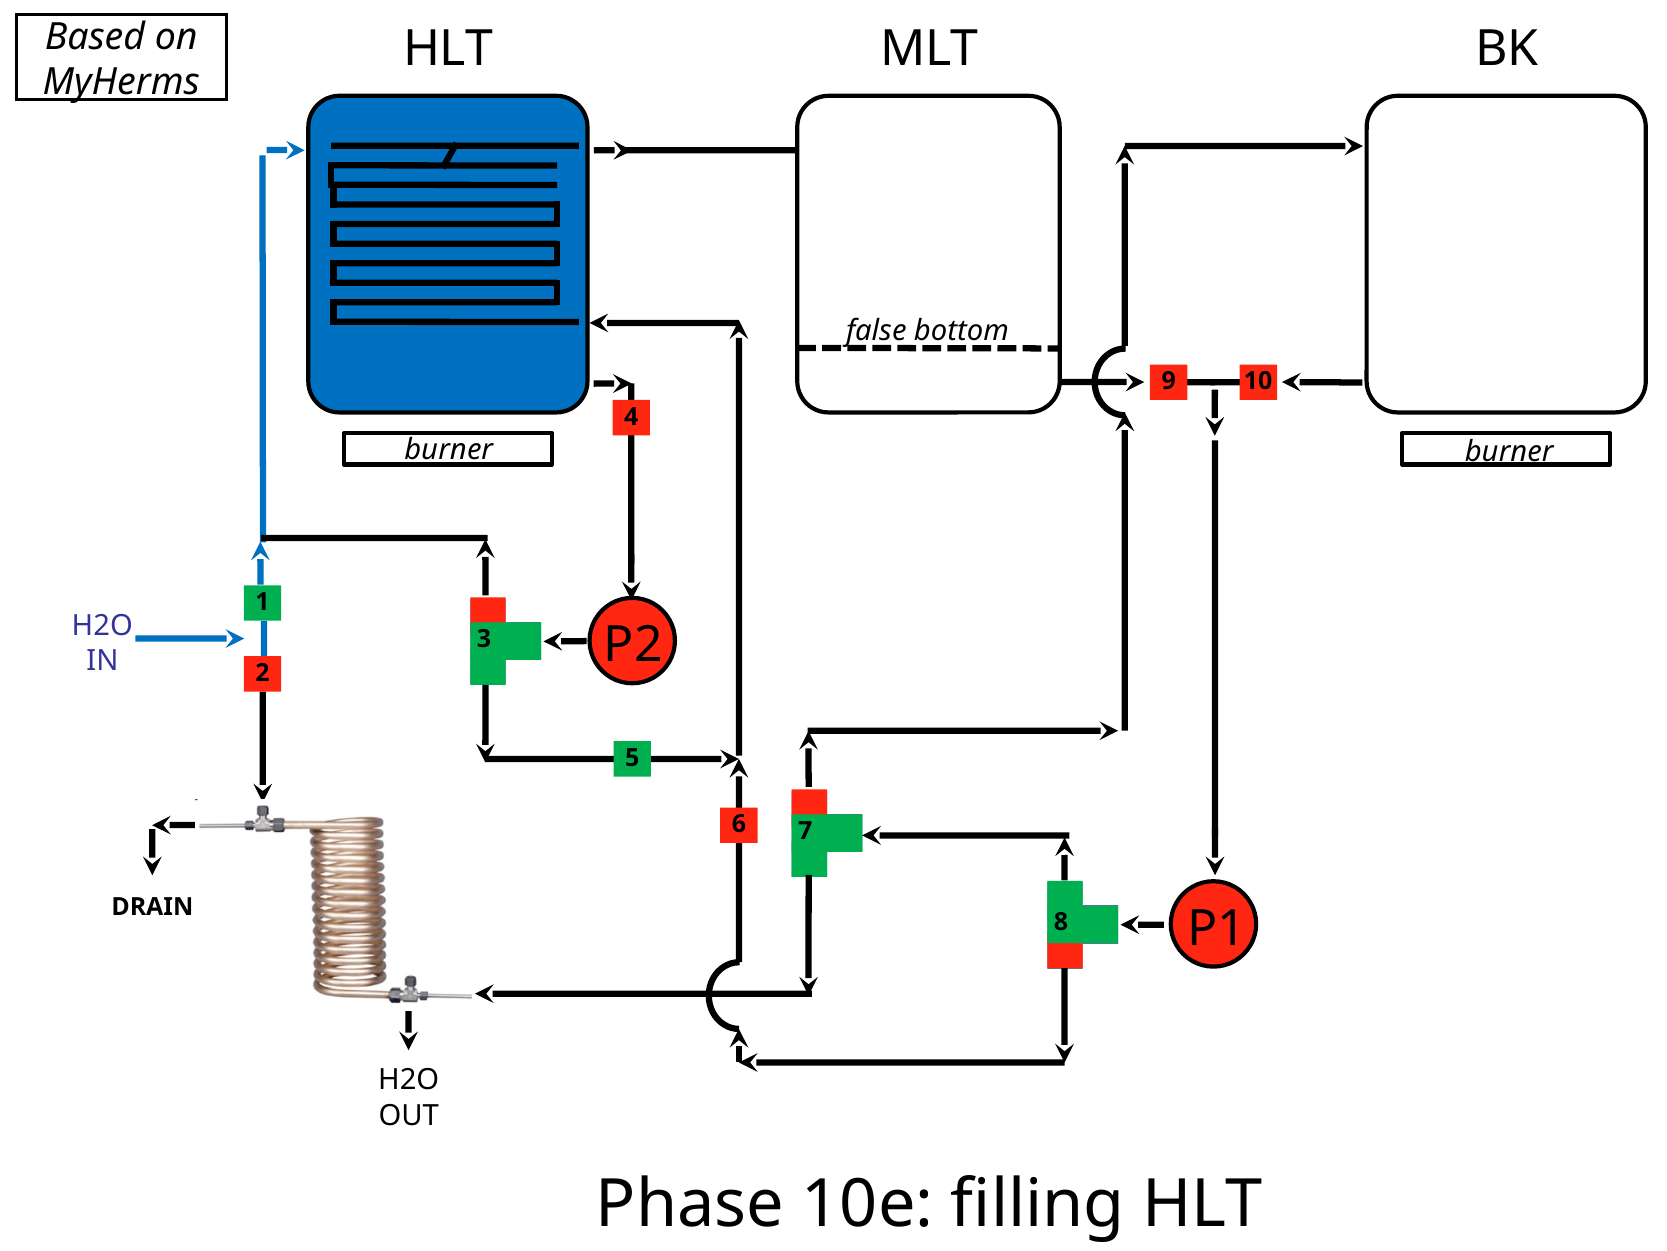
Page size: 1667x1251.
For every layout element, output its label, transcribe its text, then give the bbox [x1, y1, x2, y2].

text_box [796, 16, 1060, 413]
text_box burner [395, 431, 503, 465]
text_box [1247, 897, 1257, 951]
text_box 1 [243, 585, 282, 621]
text_box H2O OUT [378, 1060, 440, 1131]
text_box [802, 983, 815, 993]
text_box [619, 377, 631, 390]
text_box Phase 10e: filling HLT [595, 1159, 1264, 1240]
text_box [1170, 881, 1245, 967]
text_box [619, 151, 632, 157]
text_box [330, 145, 580, 323]
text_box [308, 16, 588, 413]
text_box [503, 433, 552, 465]
text_box [1131, 375, 1145, 389]
text_box [1350, 139, 1361, 153]
text_box [1058, 839, 1071, 850]
text_box [625, 587, 638, 598]
text_box [708, 994, 739, 1029]
text_box [479, 750, 492, 763]
text_box [146, 862, 159, 876]
text_box [619, 144, 632, 150]
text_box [1366, 16, 1647, 413]
text_box [1094, 348, 1126, 416]
text_box 4 [612, 399, 650, 436]
text_box [343, 433, 395, 465]
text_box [484, 582, 573, 700]
text_box DRAIN [96, 882, 190, 928]
text_box [254, 541, 267, 555]
text_box [1058, 1050, 1071, 1063]
text_box [1208, 423, 1222, 436]
text_box 9 [1149, 364, 1188, 400]
text_box 2 [243, 656, 282, 692]
text_box [708, 962, 740, 993]
text_box [802, 731, 815, 744]
text_box [739, 1056, 752, 1069]
text_box [479, 539, 492, 552]
text_box [256, 789, 269, 798]
text_box P2 [603, 611, 663, 672]
text_box [402, 1037, 415, 1051]
text_box [1105, 724, 1119, 737]
text_box 6 [720, 807, 758, 843]
text_box [589, 597, 675, 684]
text_box [732, 320, 746, 333]
text_box [152, 818, 165, 832]
text_box [1118, 145, 1131, 159]
text_box [1402, 433, 1456, 465]
text_box [292, 143, 303, 157]
text_box 10 [1239, 364, 1278, 400]
text_box [231, 632, 245, 645]
text_box P1 [1187, 895, 1247, 955]
text_box [732, 1028, 746, 1042]
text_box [15, 14, 227, 101]
picture [195, 799, 472, 1011]
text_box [886, 693, 975, 973]
text_box [726, 752, 738, 766]
text_box [1208, 862, 1222, 876]
text_box H2O IN [71, 606, 133, 677]
text_box [476, 987, 488, 1000]
text_box [1563, 433, 1611, 465]
text_box [732, 758, 746, 772]
text_box 5 [613, 741, 651, 777]
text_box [1061, 866, 1150, 983]
text_box burner [1456, 433, 1563, 467]
text_box [592, 316, 602, 330]
text_box [1118, 412, 1131, 425]
text_box [1282, 375, 1295, 389]
